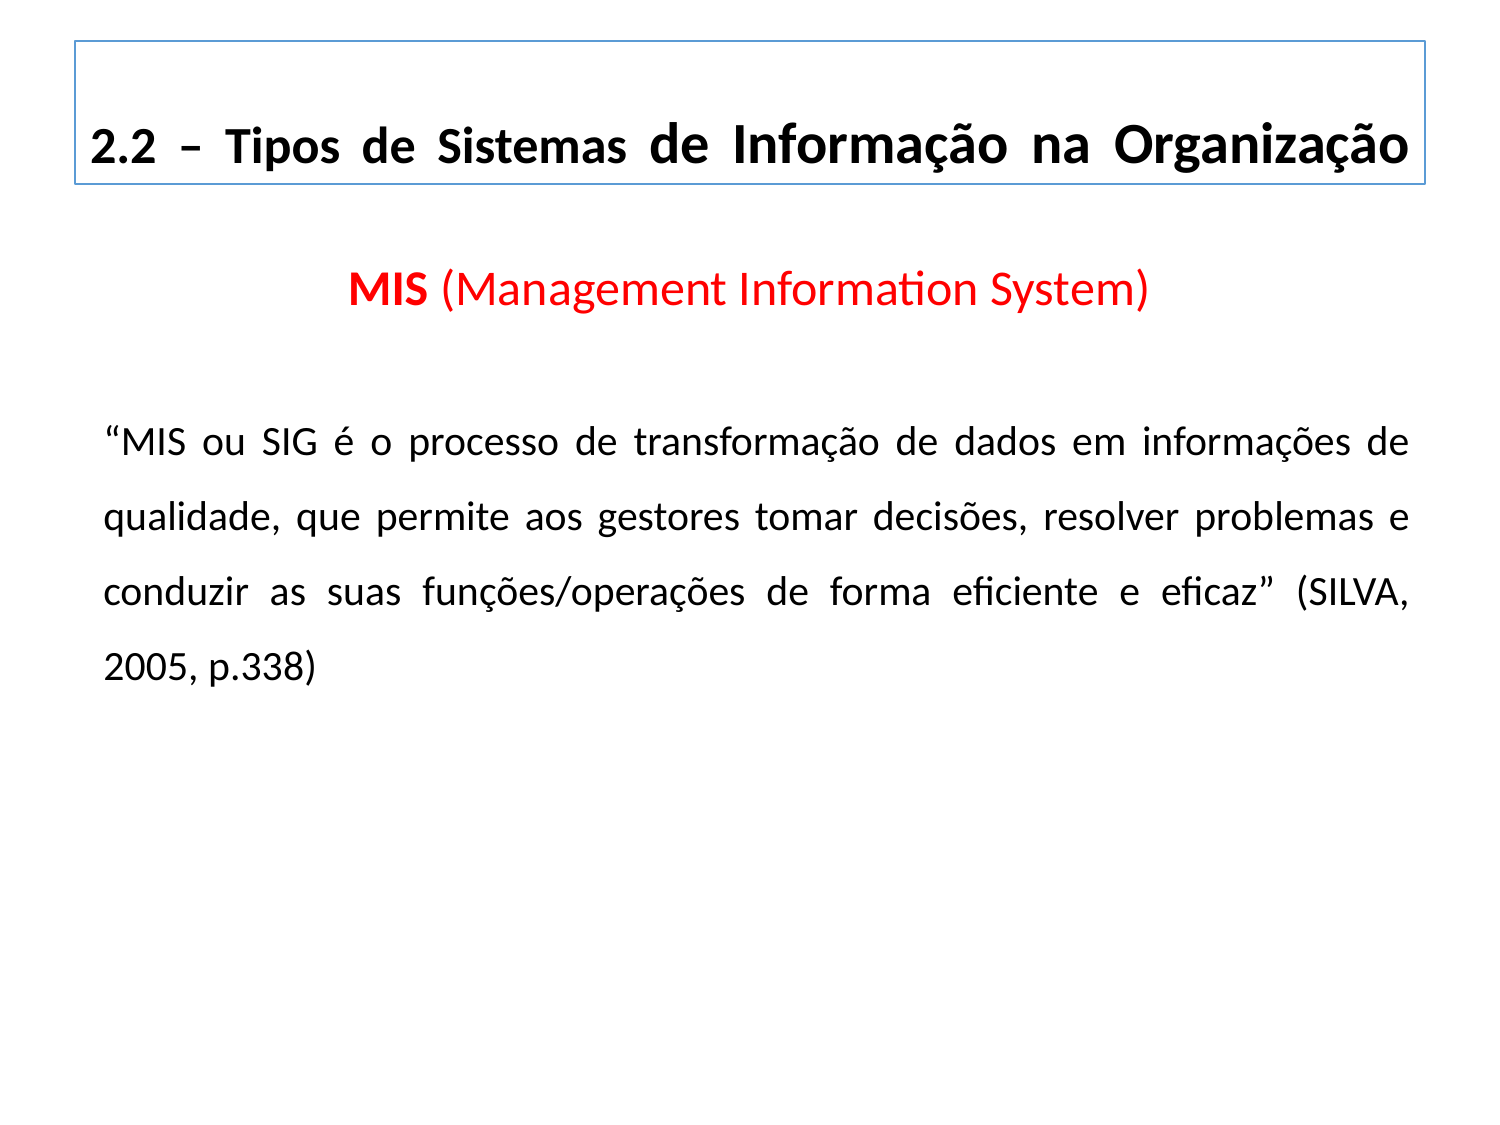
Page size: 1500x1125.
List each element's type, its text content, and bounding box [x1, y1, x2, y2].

text_box “MIS ou SIG é o processo de transformação de dados em informações de qualidade, que permite aos gestores tomar decisões, resolver problemas e conduzir as suas funções/operações de forma eficiente e eficaz” (SILVA, 2005, p.338) [88, 381, 1425, 949]
text_box 2.2 – Tipos de Sistemas de Informação na Organização [74, 40, 1426, 185]
text_box MIS (Management Information System) [75, 241, 1424, 323]
